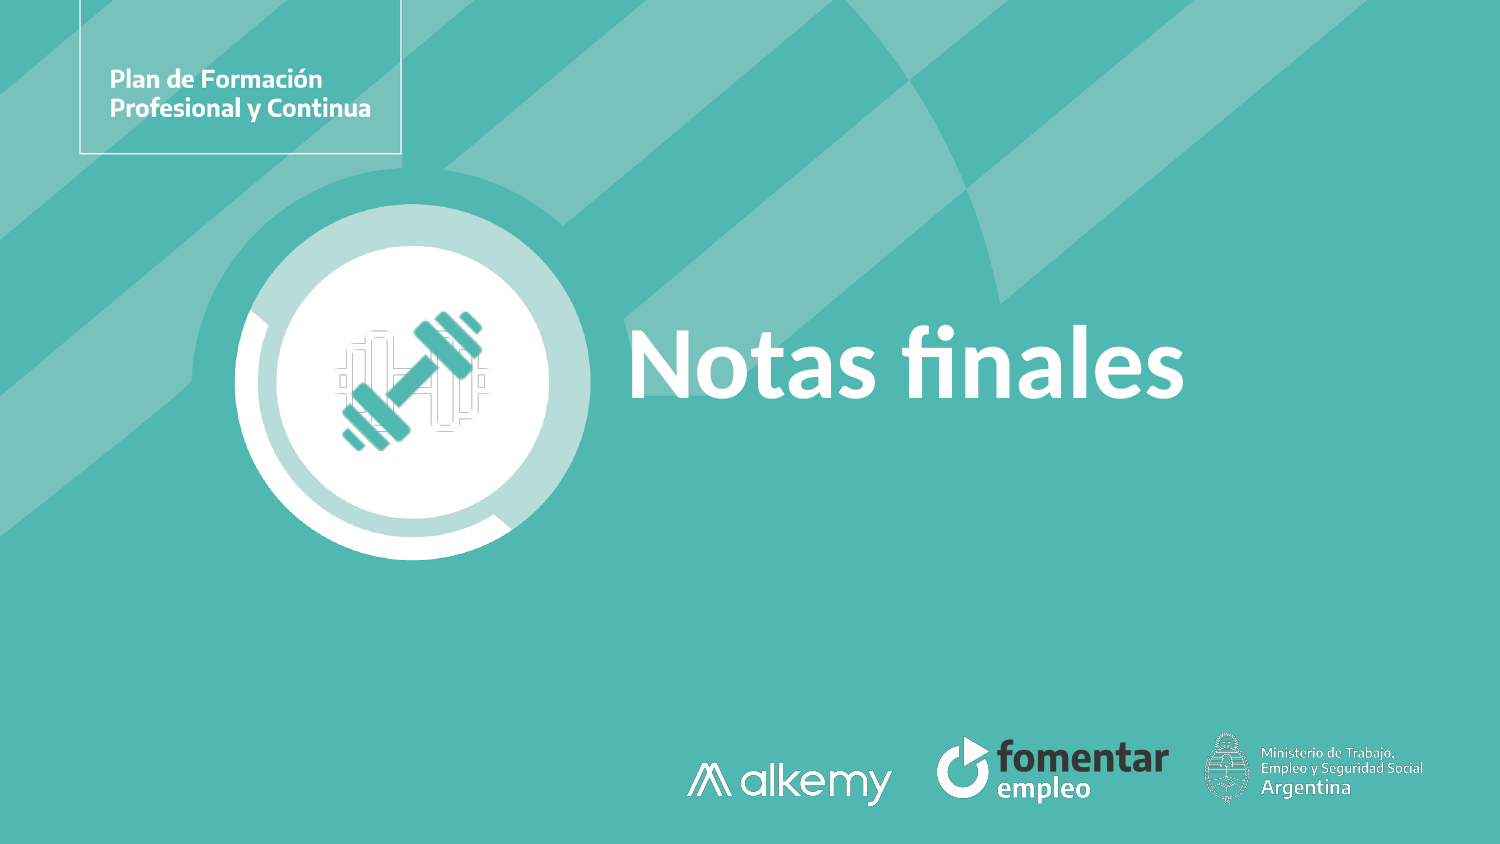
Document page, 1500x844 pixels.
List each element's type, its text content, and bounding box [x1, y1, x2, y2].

text_box Notas finales [611, 303, 1428, 567]
picture [0, 0, 1500, 844]
